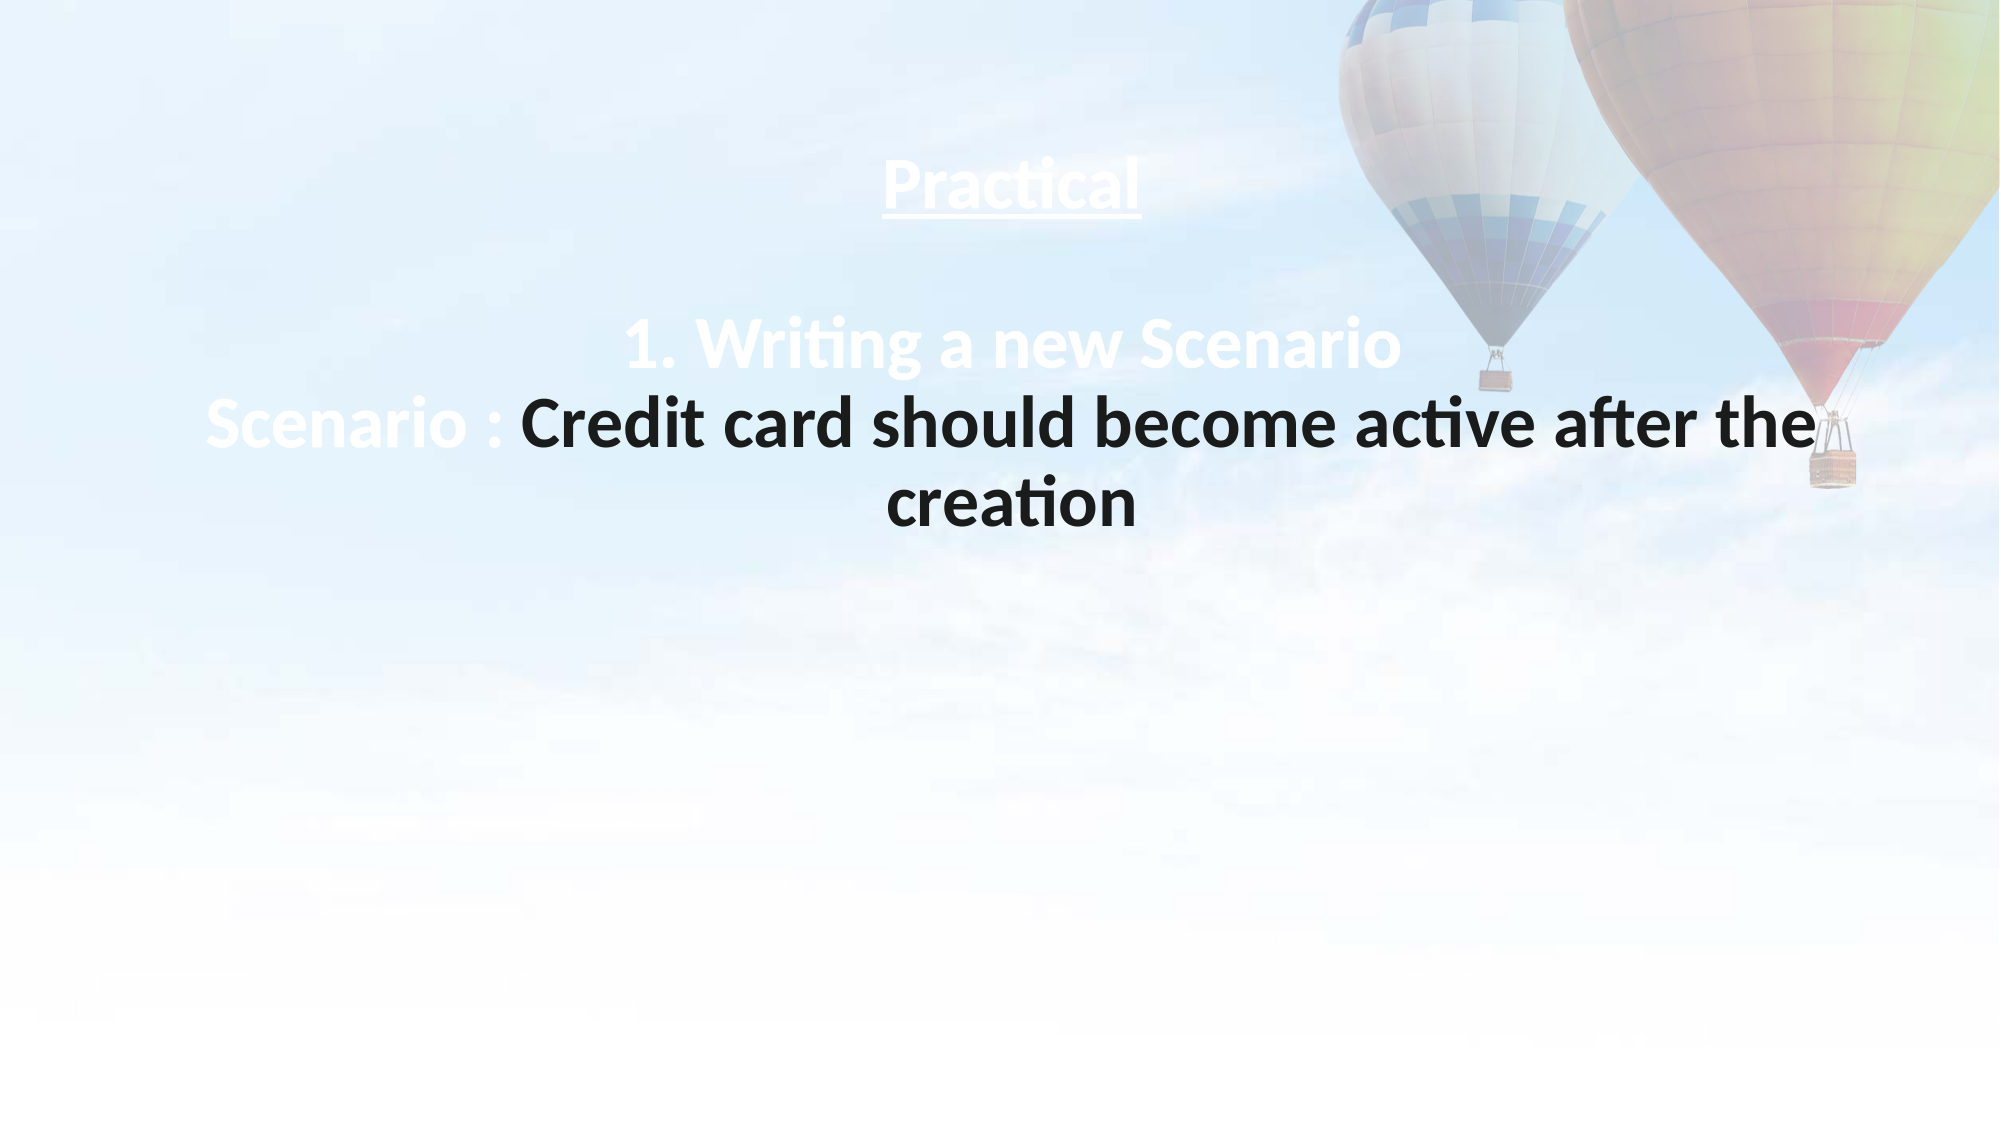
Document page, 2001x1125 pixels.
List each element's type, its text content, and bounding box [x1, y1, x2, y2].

title Practical 1. Writing a new Scenario Scenario : Credit card should become active after the creation [136, 133, 1888, 634]
picture [0, 0, 2000, 1125]
